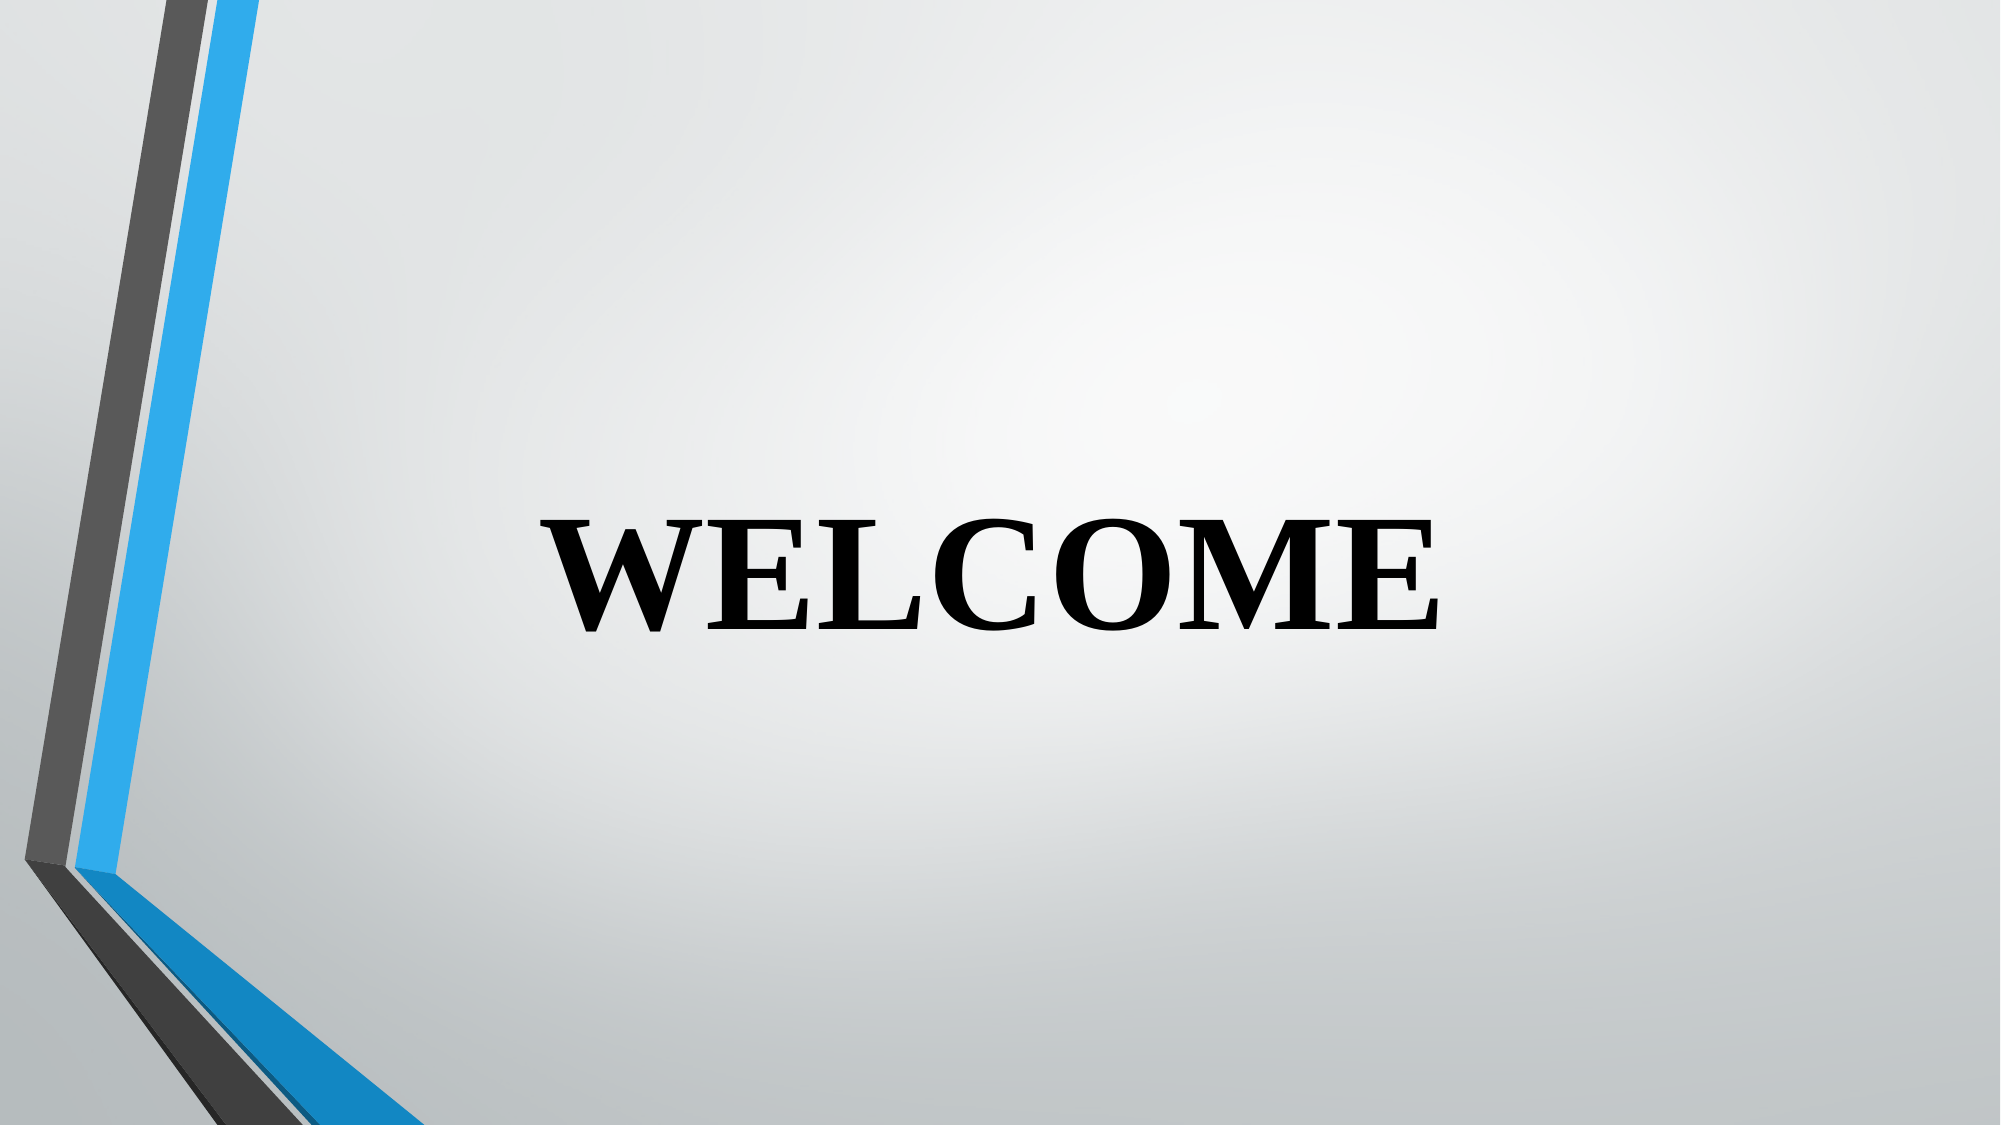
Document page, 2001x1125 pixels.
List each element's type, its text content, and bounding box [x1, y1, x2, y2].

title WELCOME [524, 247, 1623, 878]
